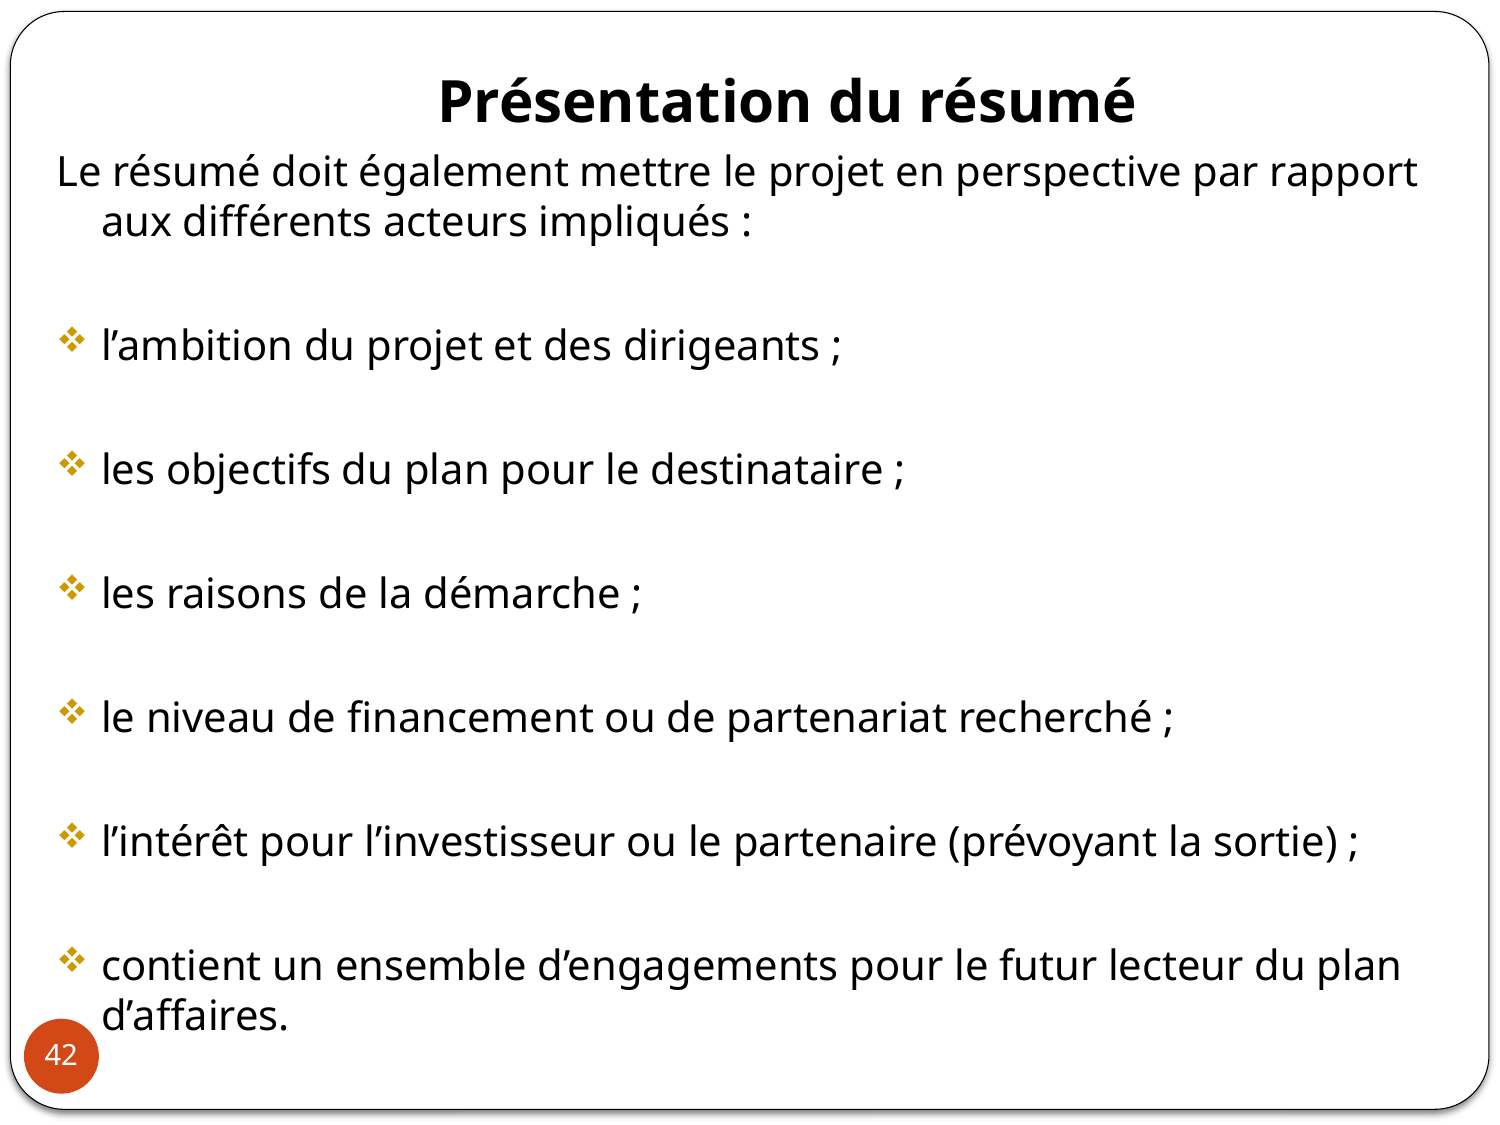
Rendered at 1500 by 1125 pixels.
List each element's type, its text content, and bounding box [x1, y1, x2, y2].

title Présentation du résumé [150, 45, 1425, 137]
list Le résumé doit également mettre le projet en perspective par rapport aux différents acteurs impliqués : l’ambition du projet et des dirigeants ; les objectifs du plan pour le destinataire ; les raisons de la démarche ; le niveau de financement ou de partenariat recherché ; l’intérêt pour l’investisseur ou le partenaire (prévoyant la sortie) ; contient un ensemble d’engagements pour le futur lecteur du plan d’affaires. [41, 137, 1436, 1071]
slide_number 42 [23, 1018, 99, 1094]
